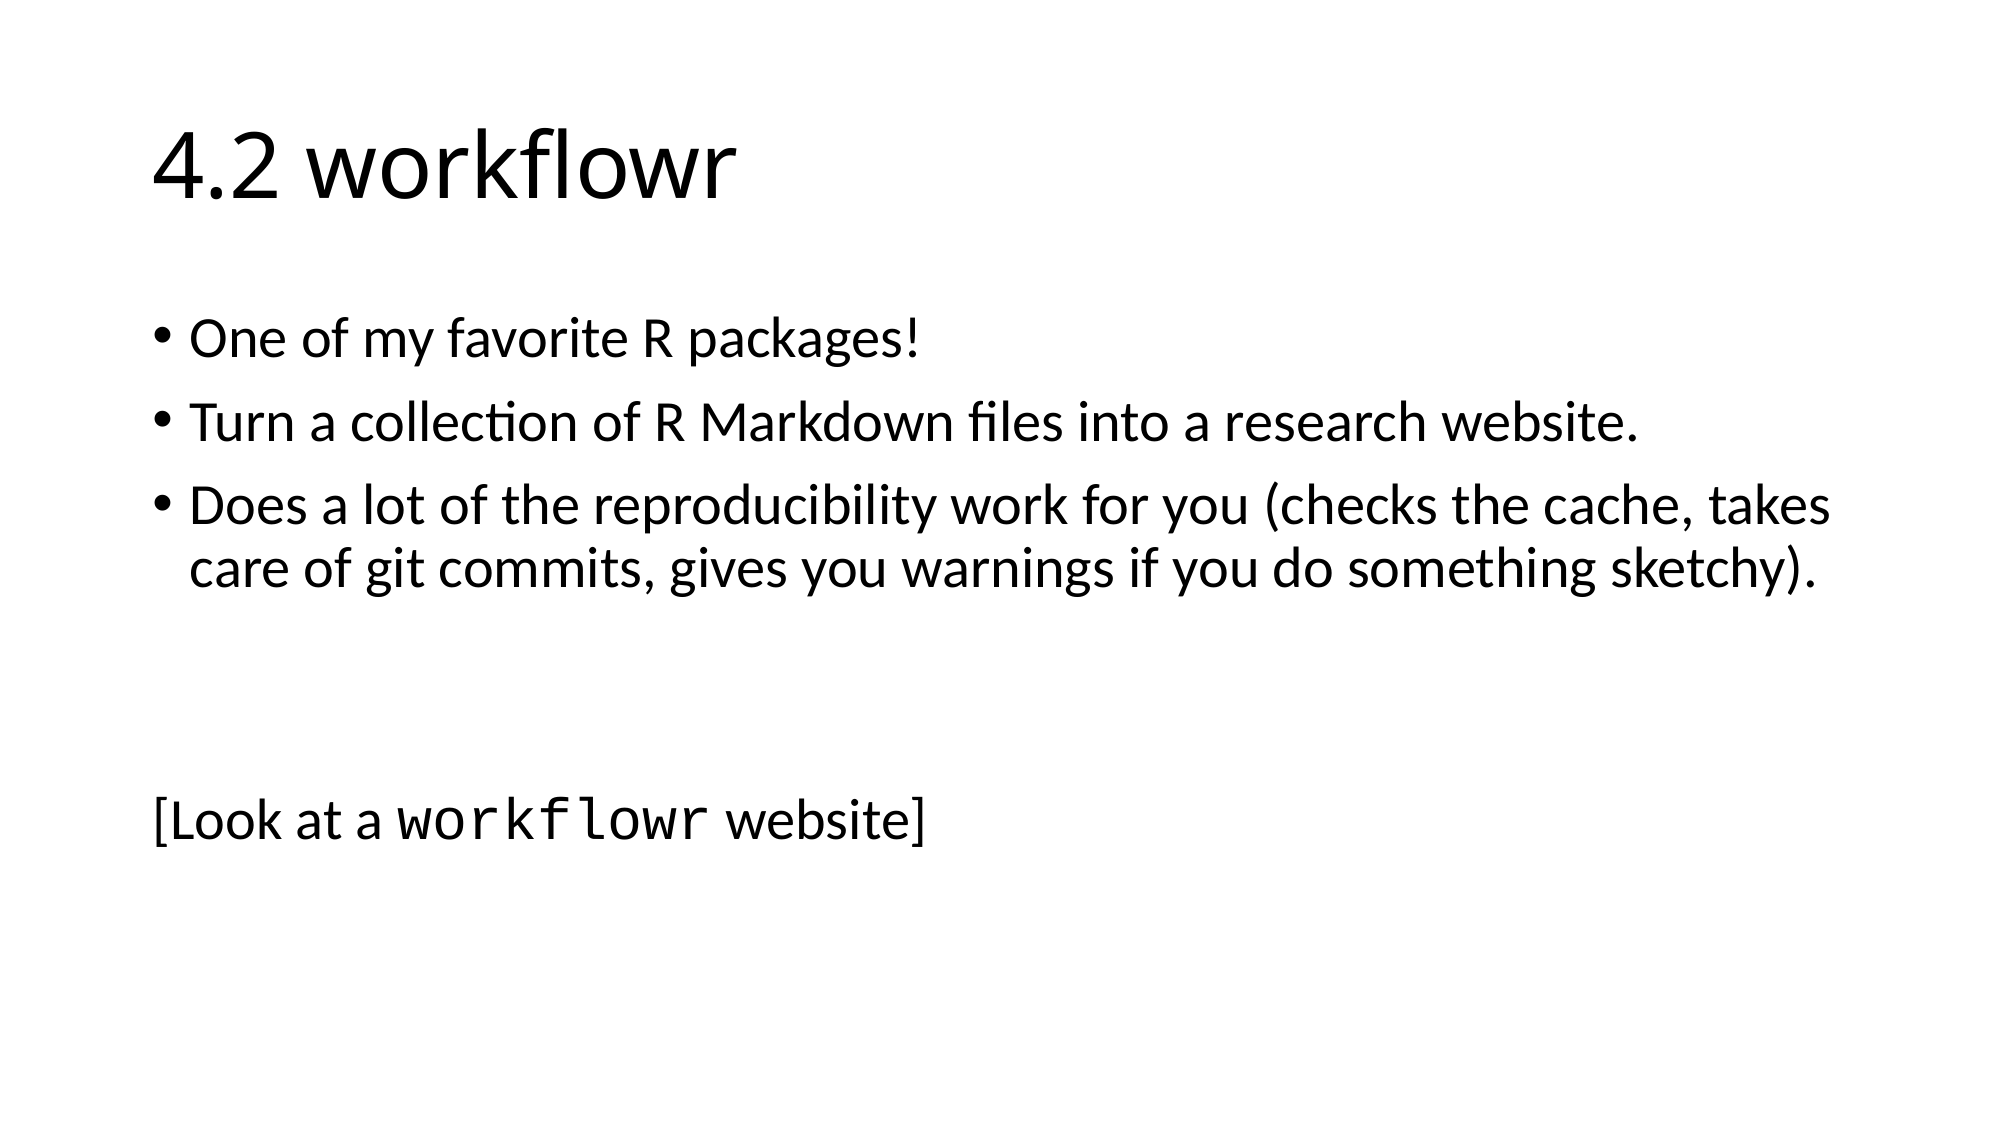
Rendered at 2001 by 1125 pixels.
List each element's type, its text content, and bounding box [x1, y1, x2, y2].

list One of my favorite R packages! Turn a collection of R Markdown files into a research website. Does a lot of the reproducibility work for you (checks the cache, takes care of git commits, gives you warnings if you do something sketchy). [Look at a workflowr website] [137, 299, 1863, 1014]
title 4.2 workflowr [137, 59, 1863, 278]
